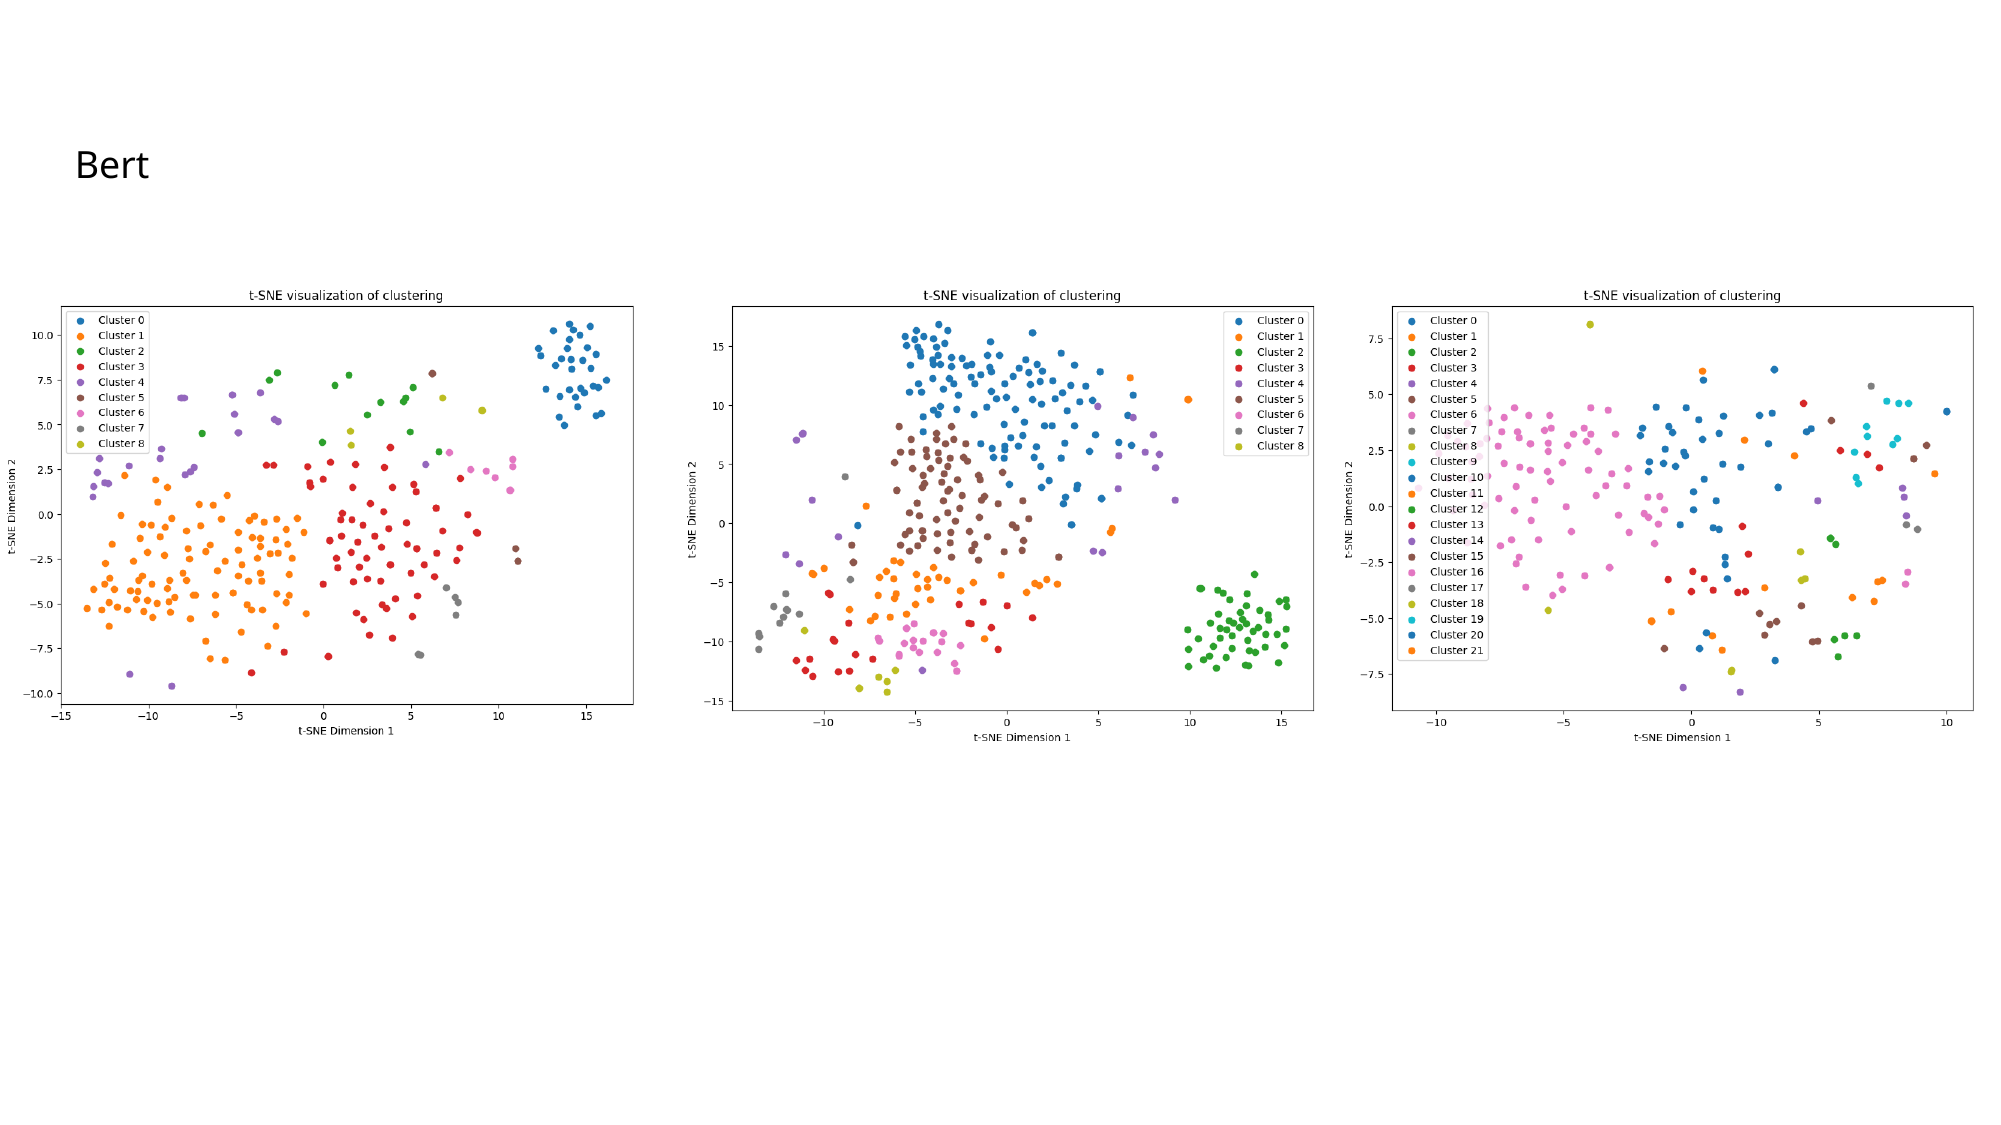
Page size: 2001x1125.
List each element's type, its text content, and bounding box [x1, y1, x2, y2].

picture [0, 282, 639, 743]
picture [1337, 282, 1979, 751]
picture [680, 282, 1320, 751]
text_box Bert [60, 133, 264, 193]
